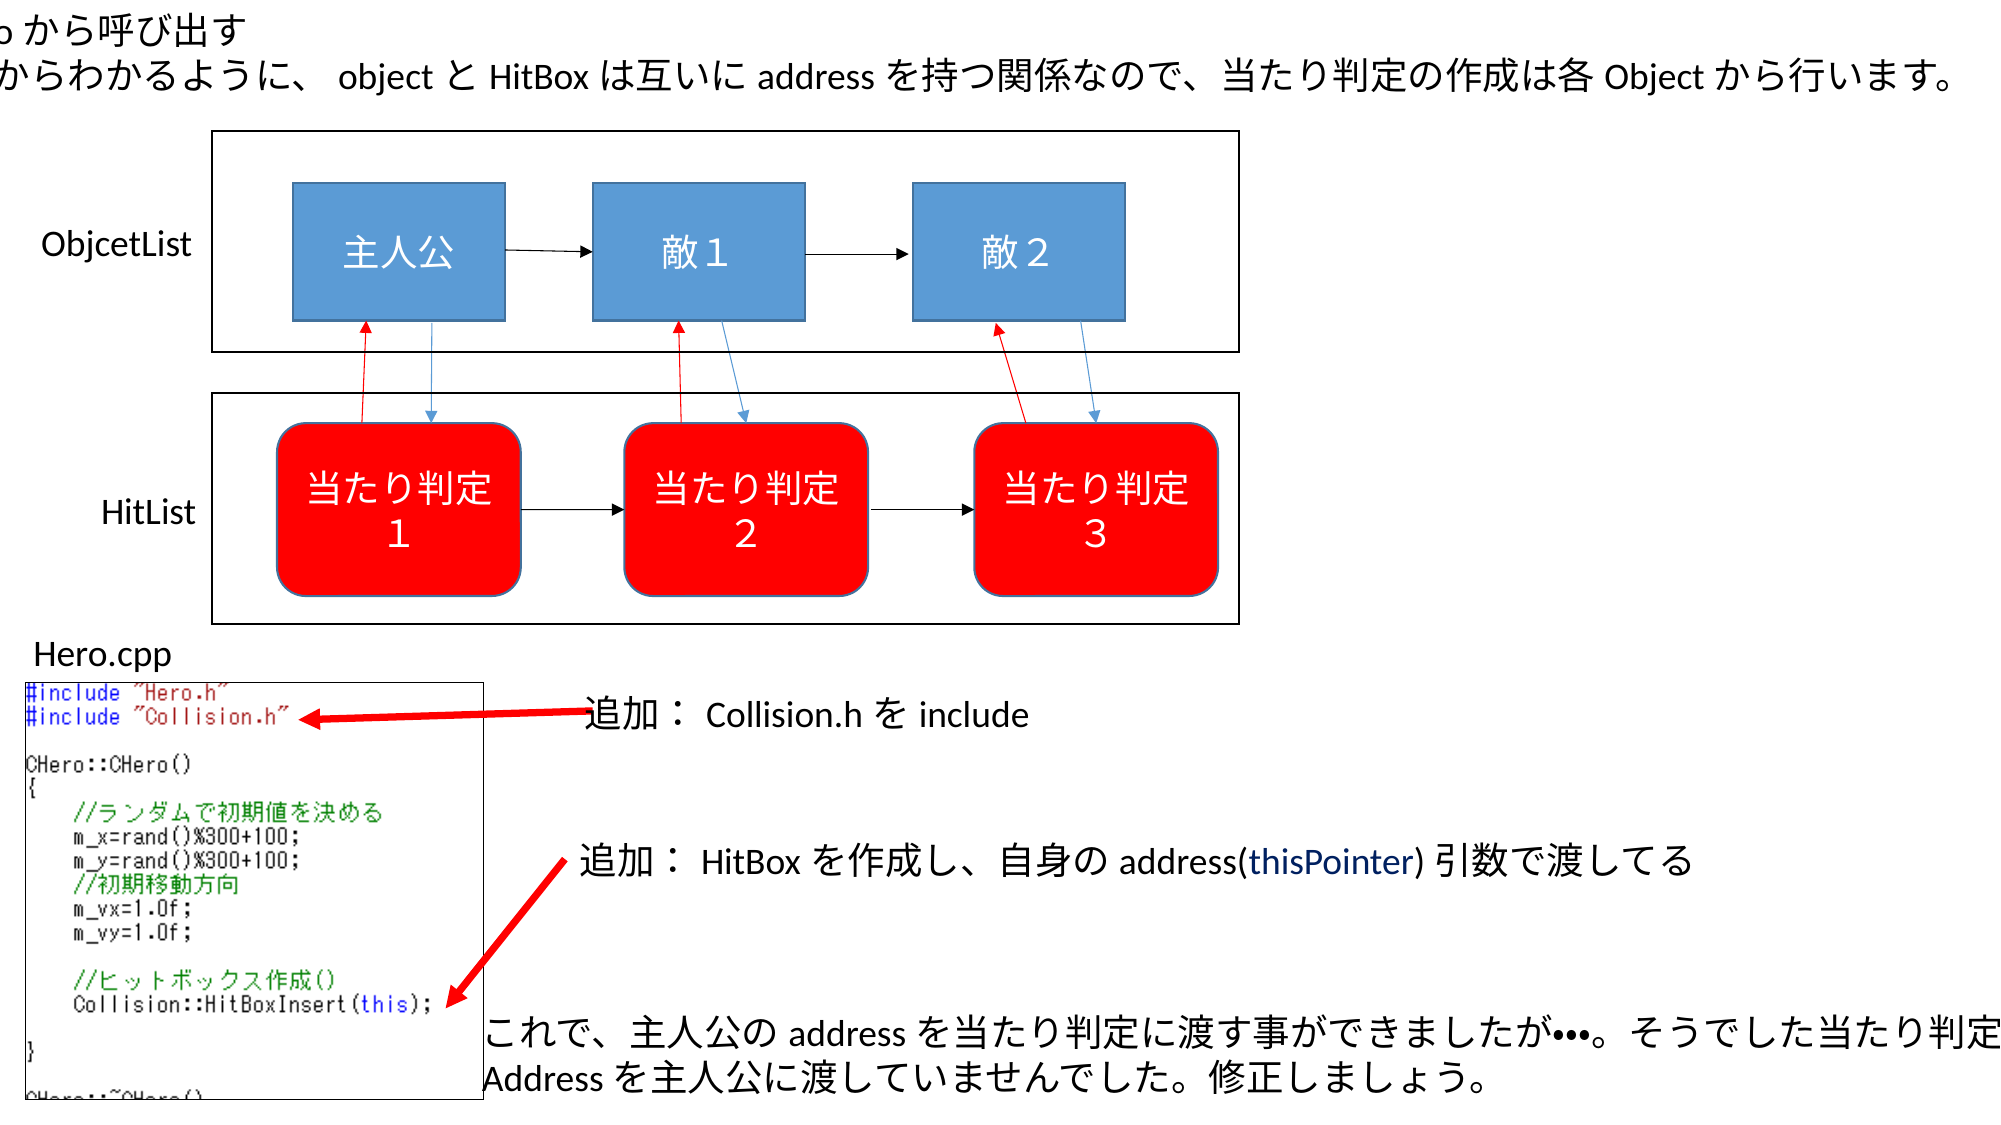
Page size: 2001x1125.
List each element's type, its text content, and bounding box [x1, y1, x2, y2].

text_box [721, 320, 747, 424]
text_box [361, 320, 367, 424]
picture [25, 682, 484, 1100]
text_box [995, 322, 1026, 424]
text_box ・Heroから呼び出す 図からわかるように、objectとHitBoxは互いにaddressを持つ関係なので、当たり判定の作成は各Objectから行います。 [0, 0, 1988, 105]
text_box 追加：Collision.hをinclude [569, 682, 1045, 742]
text_box [211, 392, 1240, 625]
text_box HitList [86, 479, 212, 539]
text_box これで、主人公のaddressを当たり判定に渡す事ができましたが・・・。そうでした当たり判定の Addressを主人公に渡していませんでした。修正しましょう。 [467, 1001, 2000, 1107]
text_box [1080, 320, 1097, 424]
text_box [445, 859, 593, 1009]
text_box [298, 710, 593, 720]
text_box ObjcetList [26, 211, 208, 271]
text_box 追加：HitBoxを作成し、自身のaddress(thisPointer)引数で渡してる [564, 829, 1711, 889]
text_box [678, 320, 682, 424]
text_box Hero.cpp [18, 621, 188, 682]
text_box [211, 130, 1240, 353]
